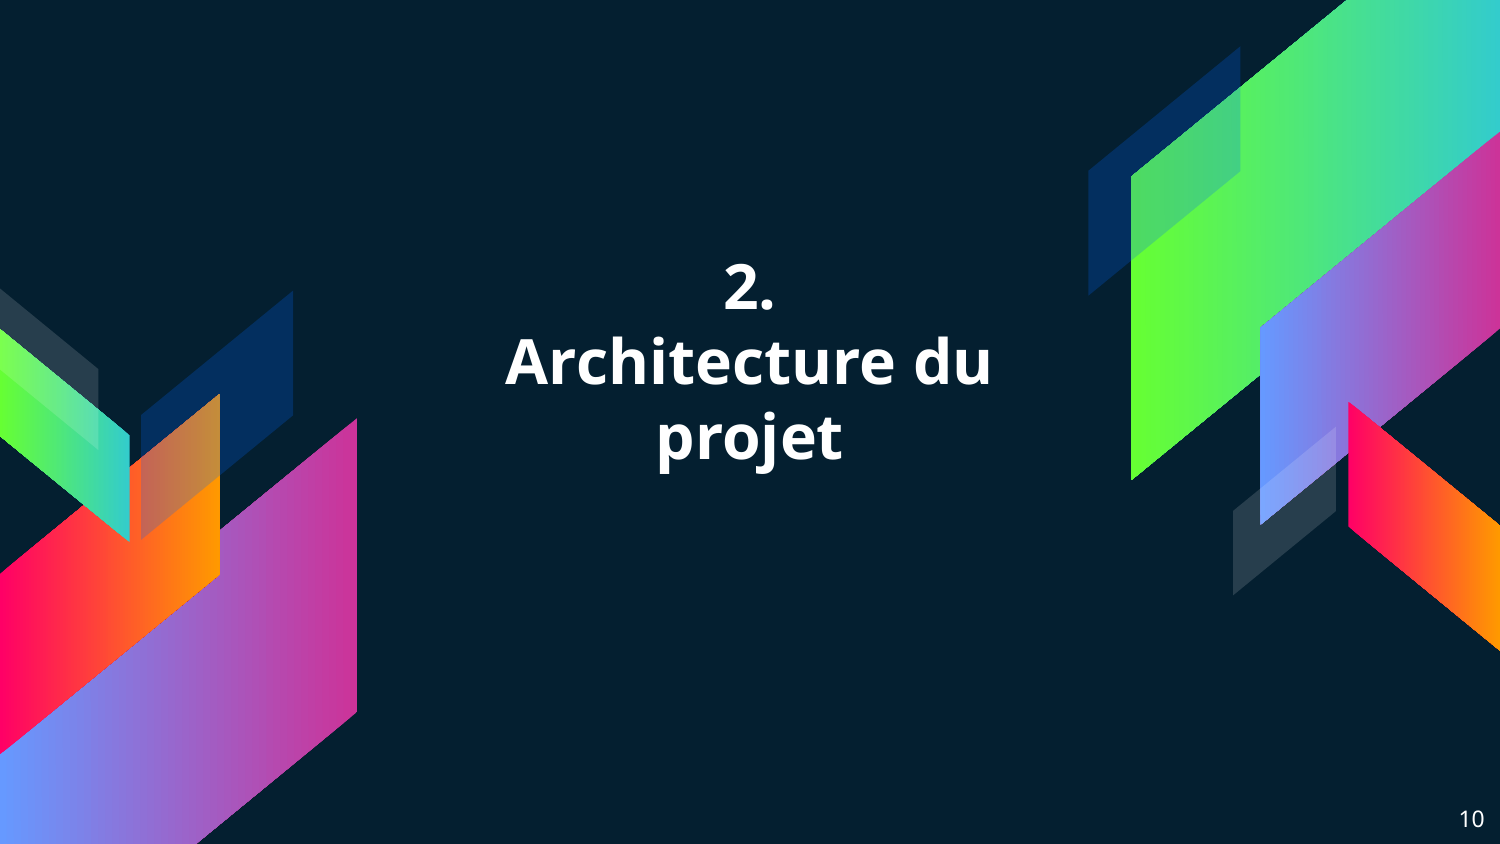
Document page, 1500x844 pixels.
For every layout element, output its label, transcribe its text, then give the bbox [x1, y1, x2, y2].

title 2. Architecture du projet [434, 297, 1066, 488]
slide_number ‹#› [1403, 789, 1500, 844]
